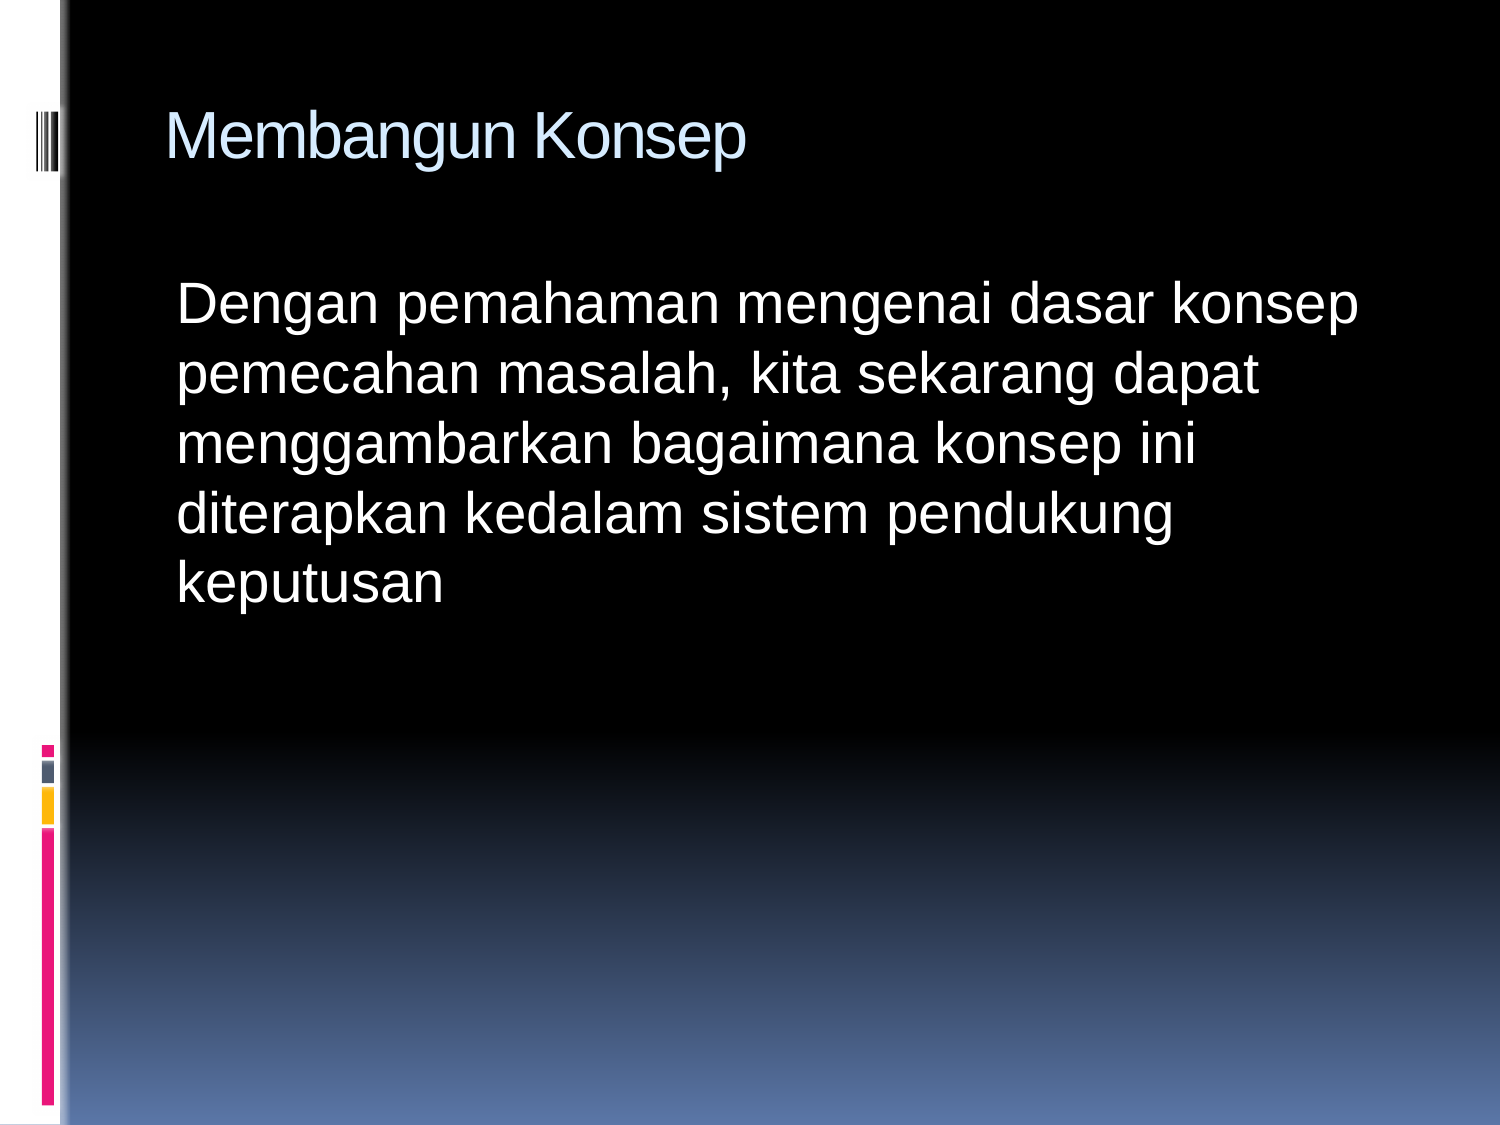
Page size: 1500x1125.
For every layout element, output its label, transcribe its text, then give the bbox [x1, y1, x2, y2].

list Dengan pemahaman mengenai dasar konsep pemecahan masalah, kita sekarang dapat menggambarkan bagaimana konsep ini diterapkan kedalam sistem pendukung keputusan [93, 257, 1444, 727]
title Membangun Konsep [150, 83, 1425, 234]
